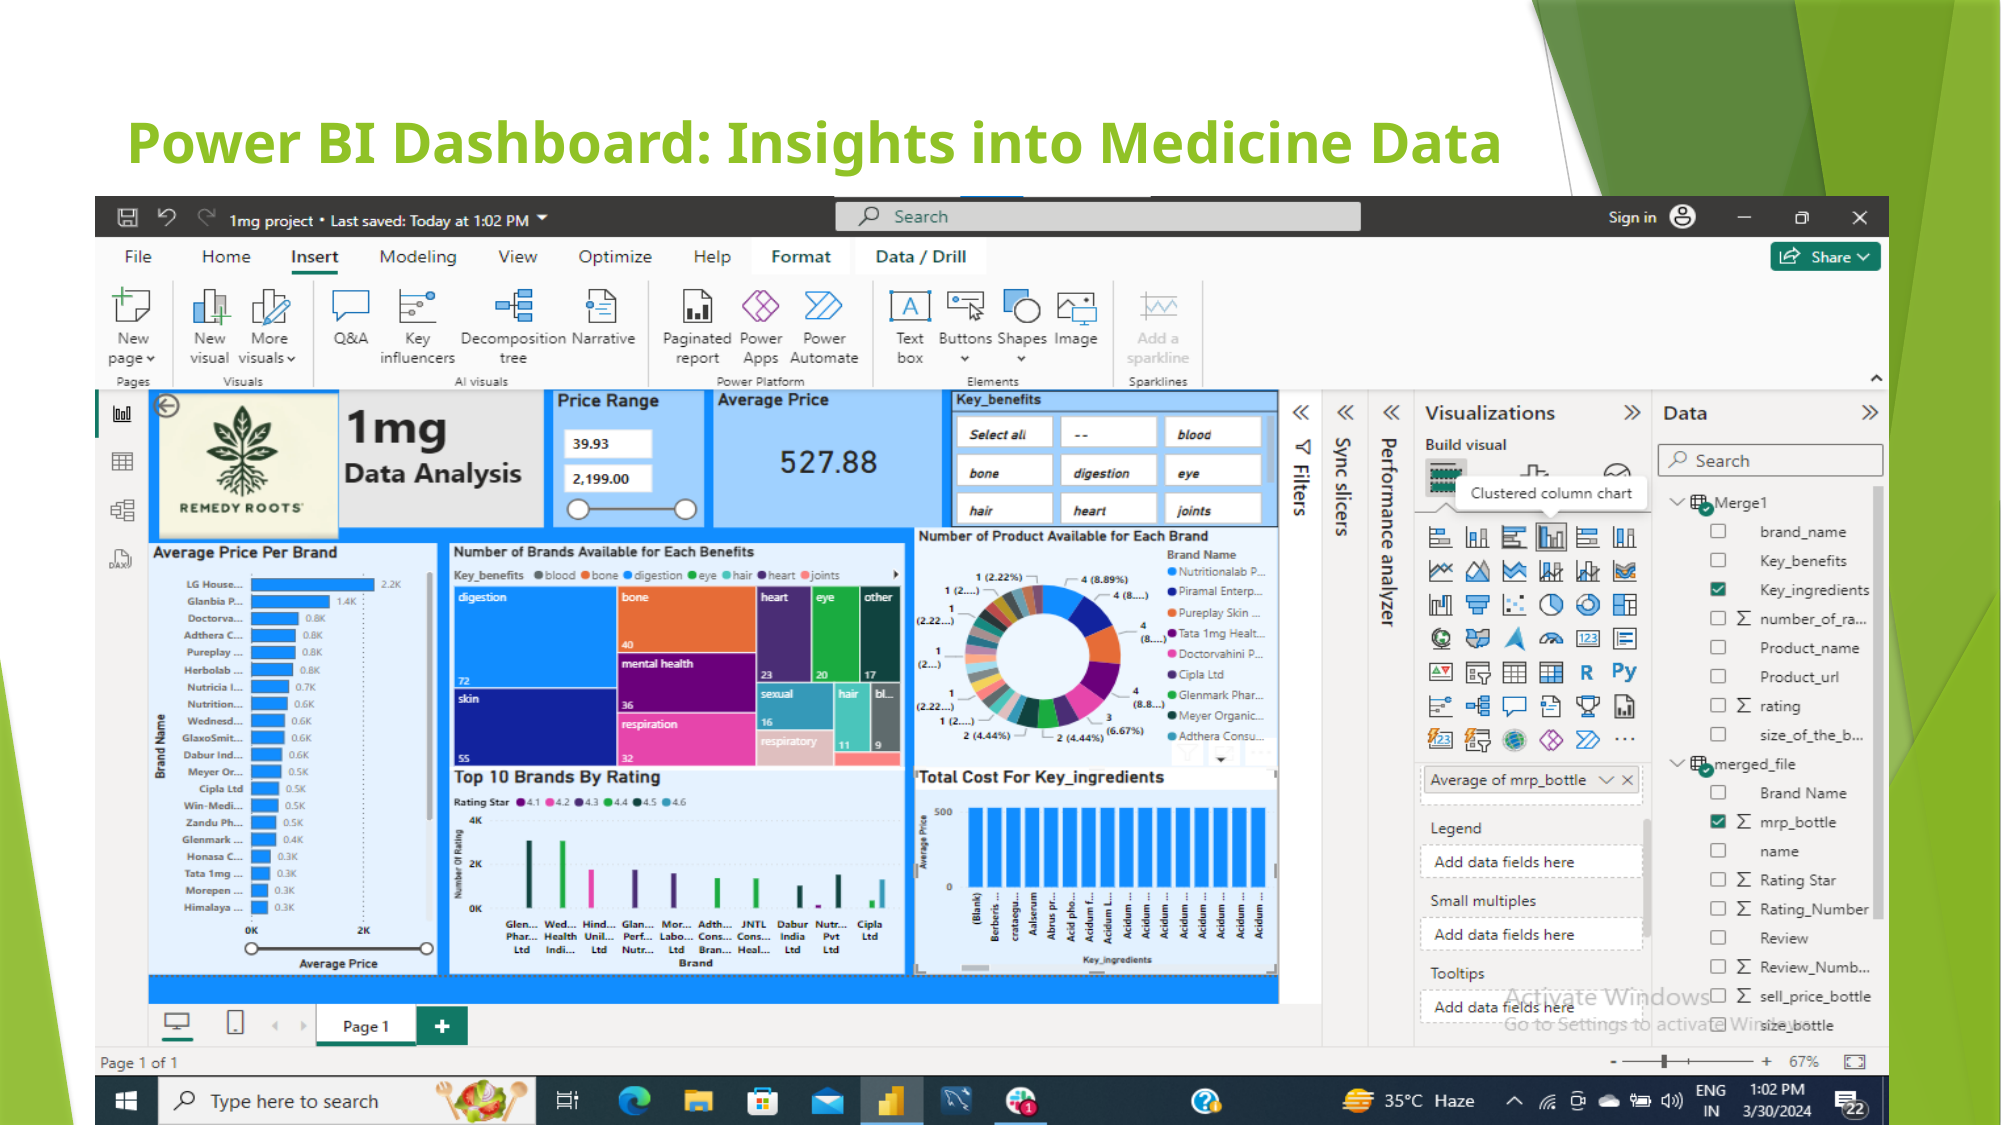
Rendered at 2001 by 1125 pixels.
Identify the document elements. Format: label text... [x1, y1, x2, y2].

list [94, 196, 1890, 1125]
title Power BI Dashboard: Insights into Medicine Data [111, 99, 1522, 195]
